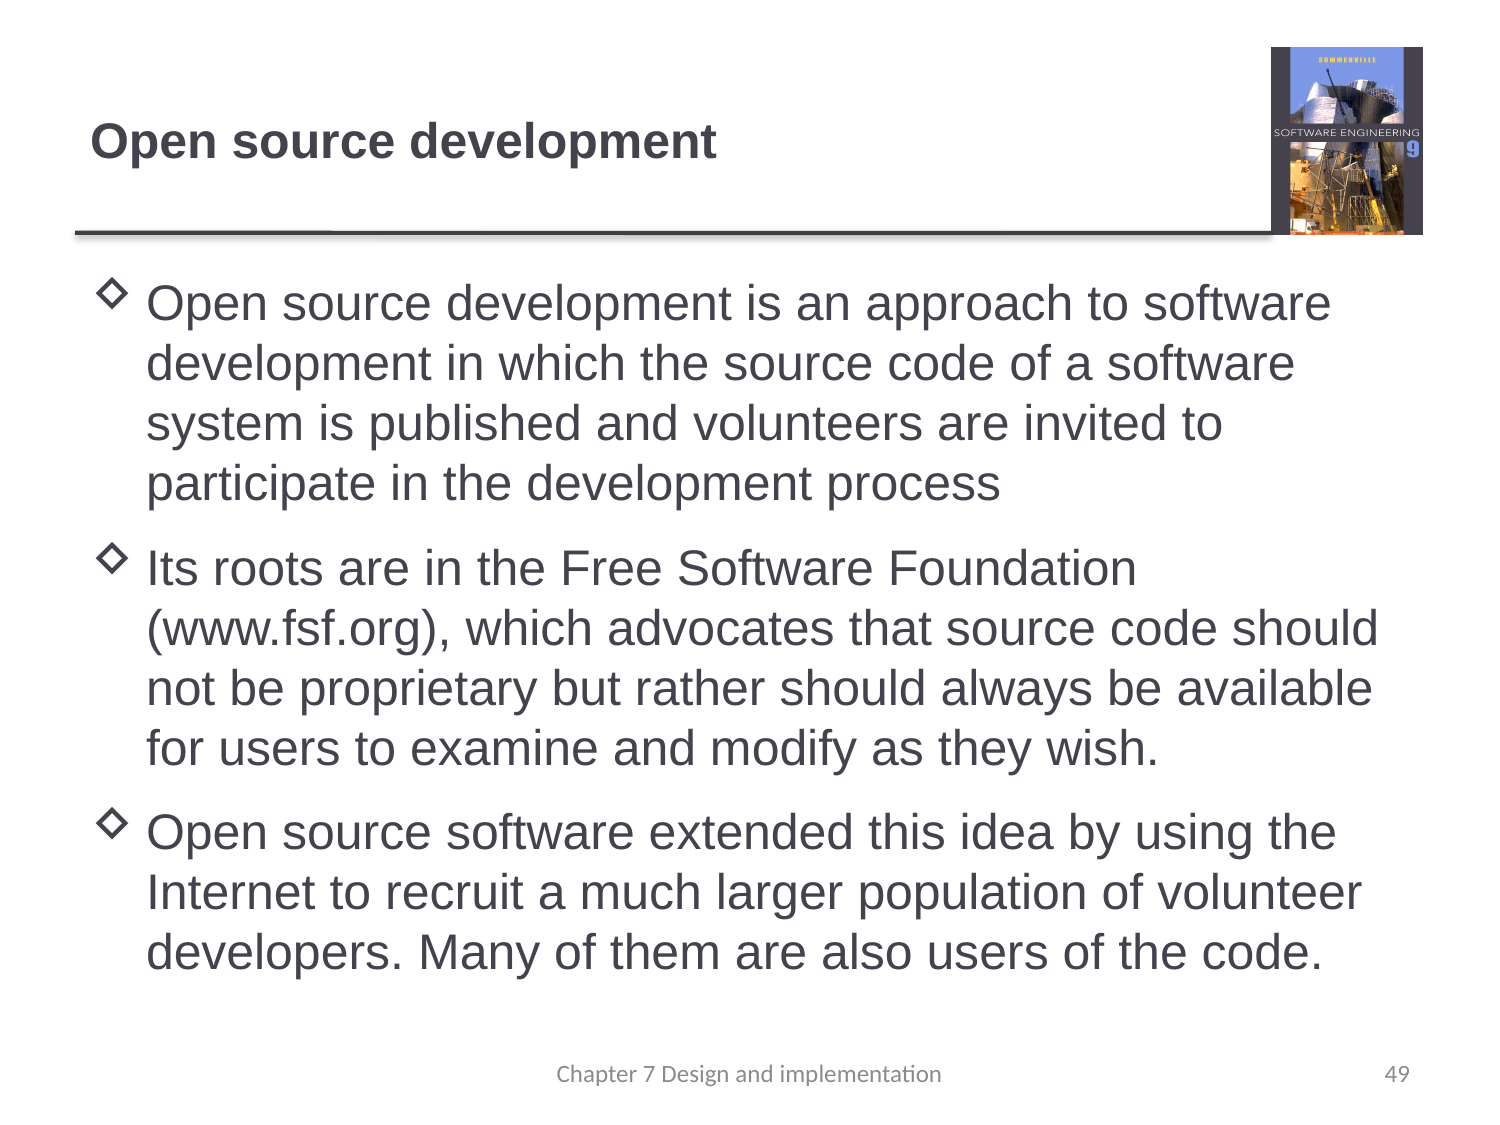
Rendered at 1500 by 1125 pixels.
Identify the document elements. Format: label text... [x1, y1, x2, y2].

title Open source development [74, 44, 1272, 233]
slide_number 49 [1074, 1042, 1425, 1103]
footer Chapter 7 Design and implementation [512, 1042, 988, 1103]
list Open source development is an approach to software development in which the source code of a software system is published and volunteers are invited to participate in the development process Its roots are in the Free Software Foundation (www.fsf.org), which advocates that source code should not be proprietary but rather should always be available for users to examine and modify as they wish. Open source software extended this idea by using the Internet to recruit a much larger population of volunteer developers. Many of them are also users of the code. [75, 262, 1425, 1005]
picture [1272, 47, 1423, 235]
